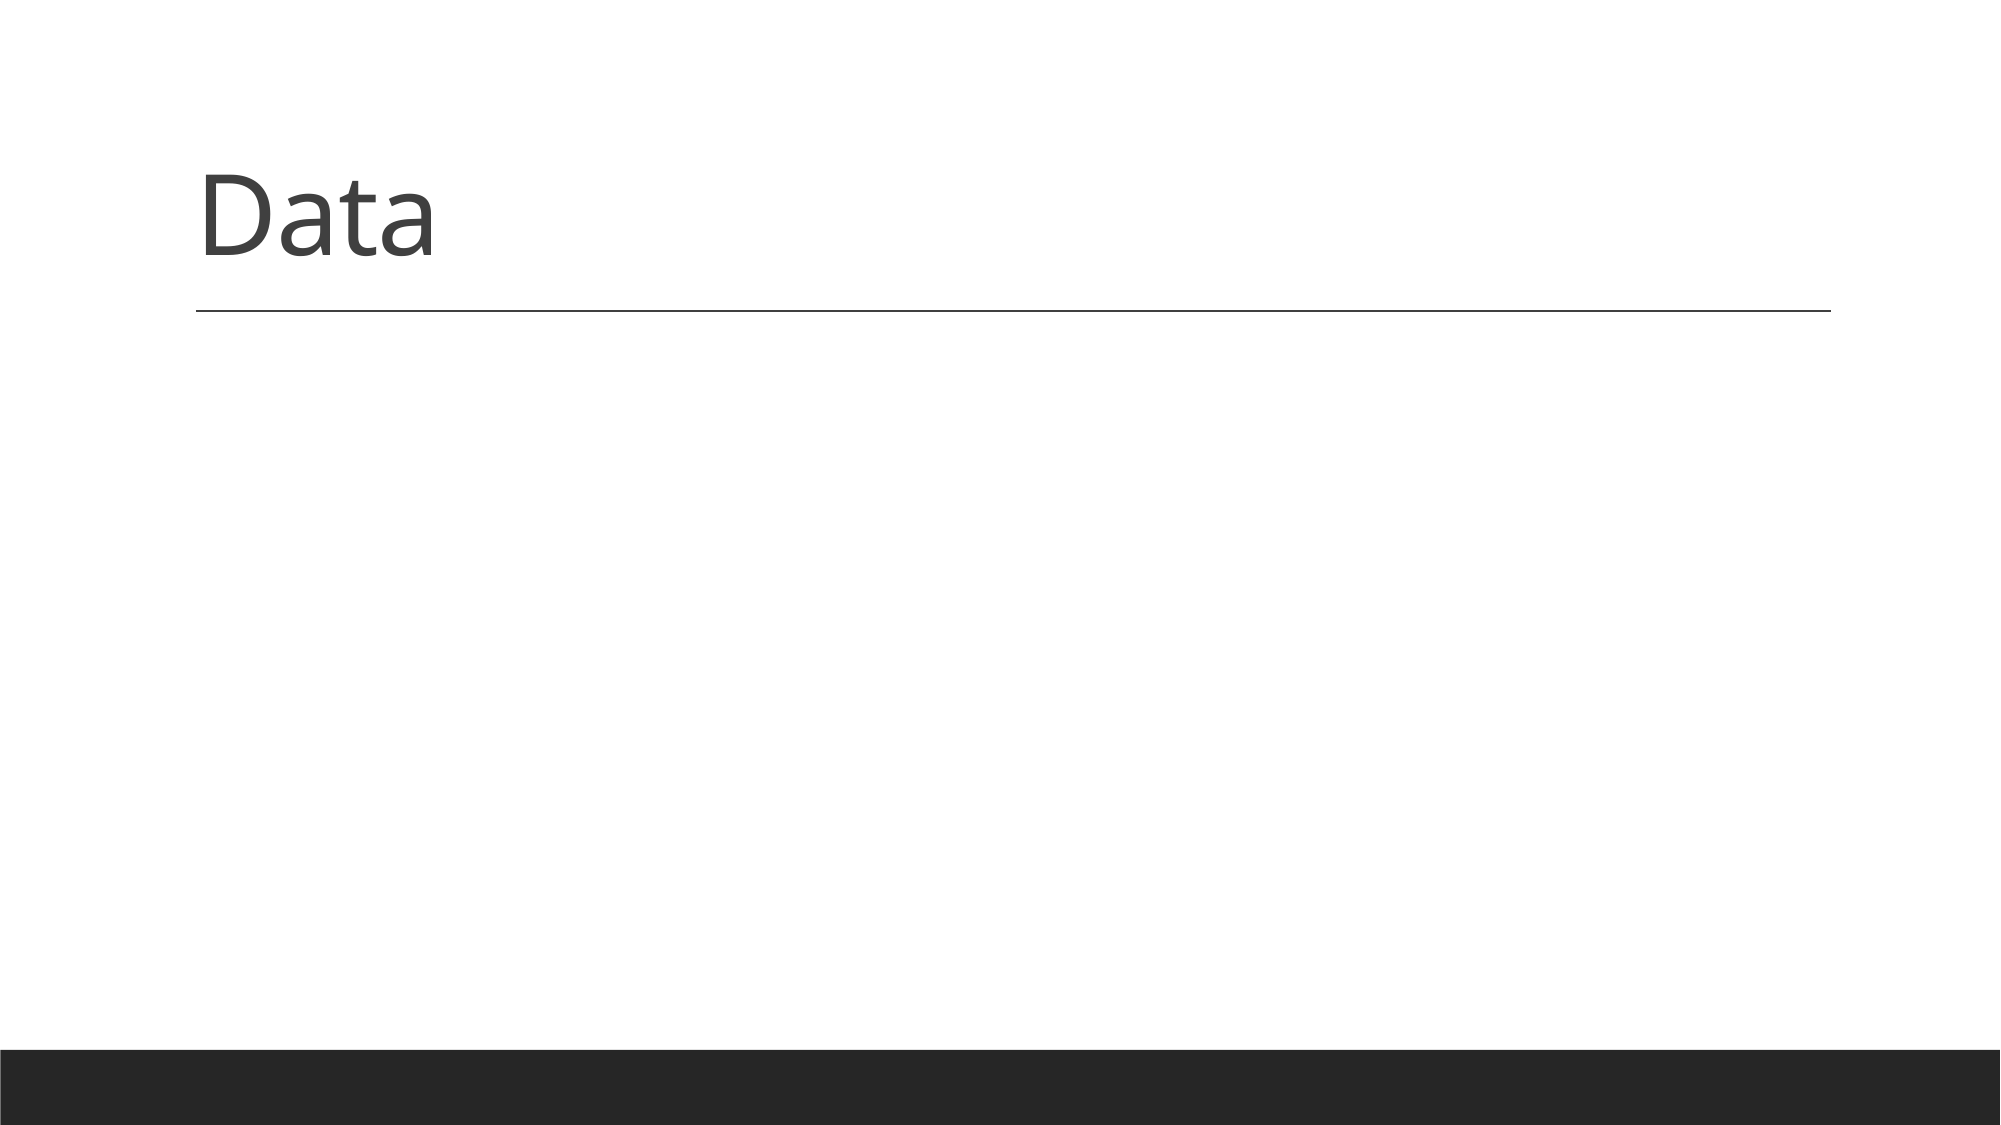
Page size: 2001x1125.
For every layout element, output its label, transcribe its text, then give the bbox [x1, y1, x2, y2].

title Data [180, 47, 1830, 285]
